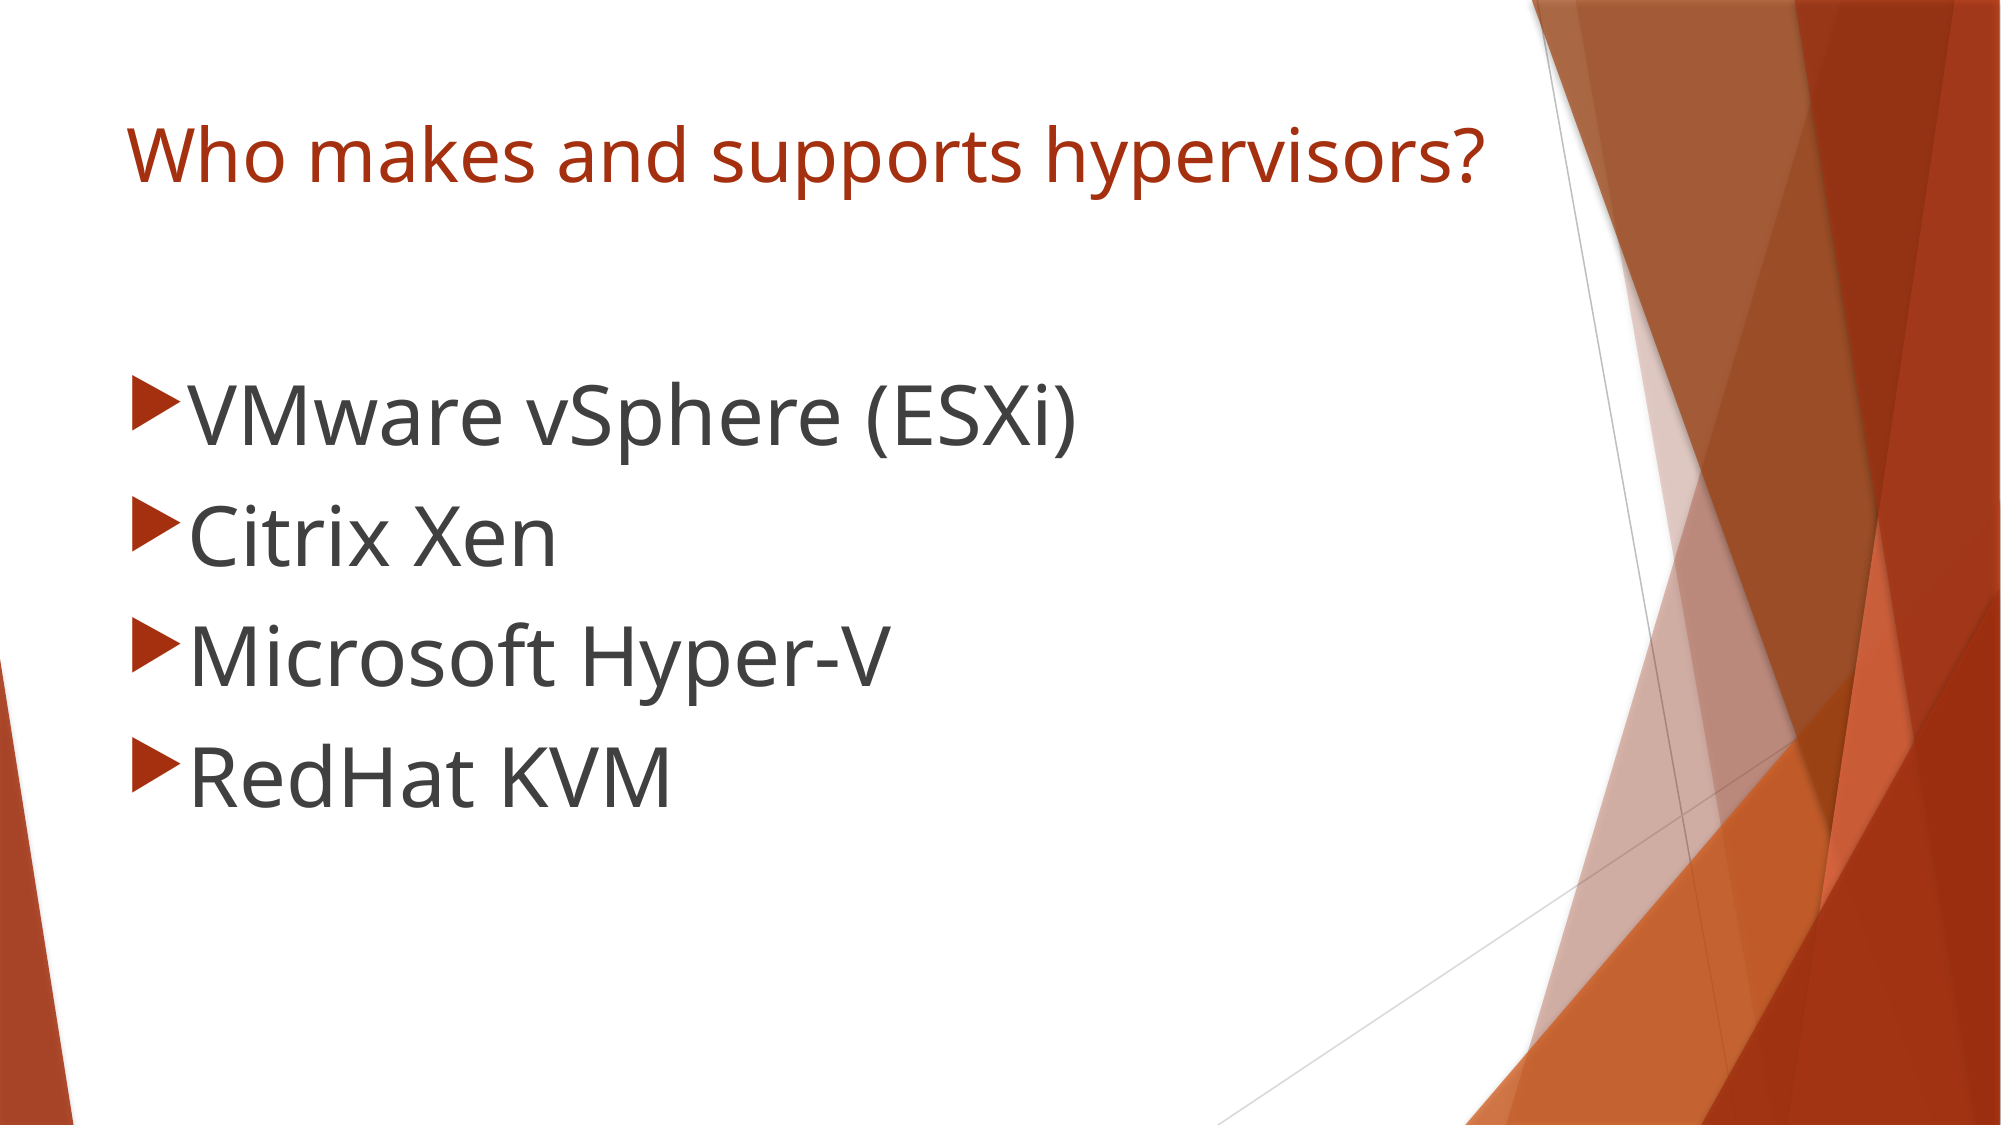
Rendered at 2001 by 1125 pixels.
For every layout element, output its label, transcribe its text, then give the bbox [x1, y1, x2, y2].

list VMware vSphere (ESXi) Citrix Xen Microsoft Hyper-V RedHat KVM [111, 354, 1461, 992]
title Who makes and supports hypervisors? [111, 99, 1522, 317]
